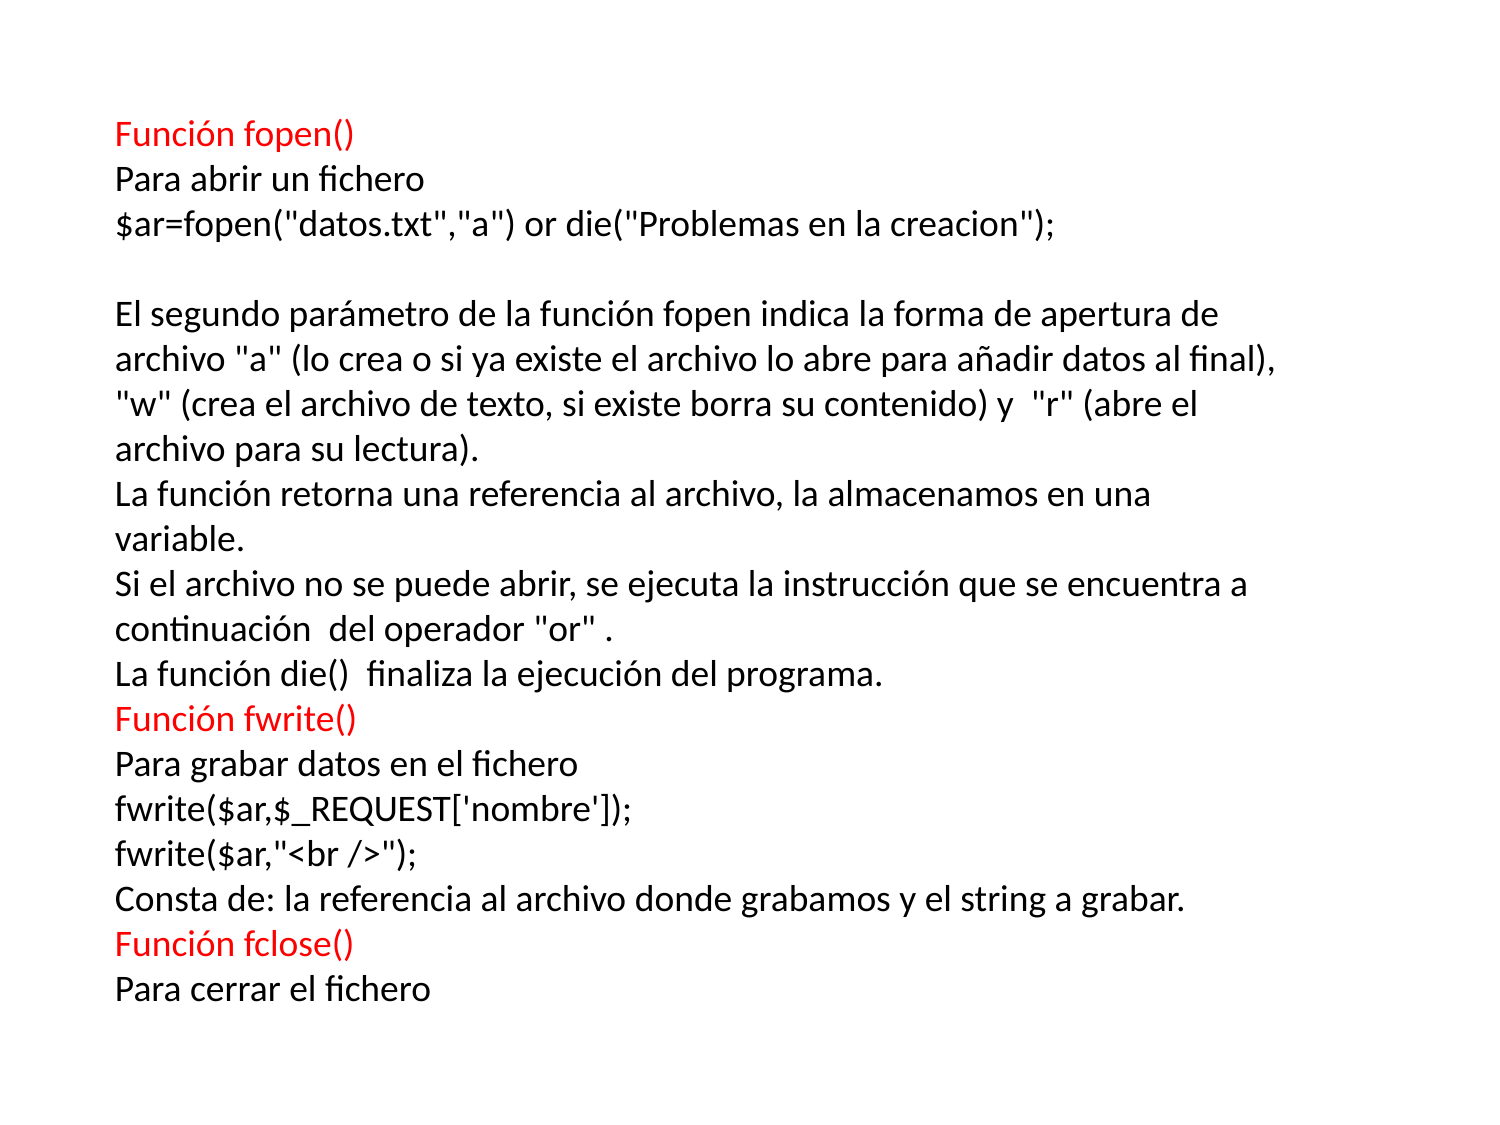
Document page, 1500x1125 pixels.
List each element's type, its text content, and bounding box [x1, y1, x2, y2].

text_box Función fopen() Para abrir un fichero $ar=fopen("datos.txt","a") or die("Problemas en la creacion"); El segundo parámetro de la función fopen indica la forma de apertura de archivo "a" (lo crea o si ya existe el archivo lo abre para añadir datos al final), "w" (crea el archivo de texto, si existe borra su contenido) y "r" (abre el archivo para su lectura). La función retorna una referencia al archivo, la almacenamos en una variable. Si el archivo no se puede abrir, se ejecuta la instrucción que se encuentra a continuación del operador "or" . La función die() finaliza la ejecución del programa. Función fwrite() Para grabar datos en el fichero fwrite($ar,$_REQUEST['nombre']); fwrite($ar,"<br />"); Consta de: la referencia al archivo donde grabamos y el string a grabar. Función fclose() Para cerrar el fichero [100, 101, 1294, 1062]
